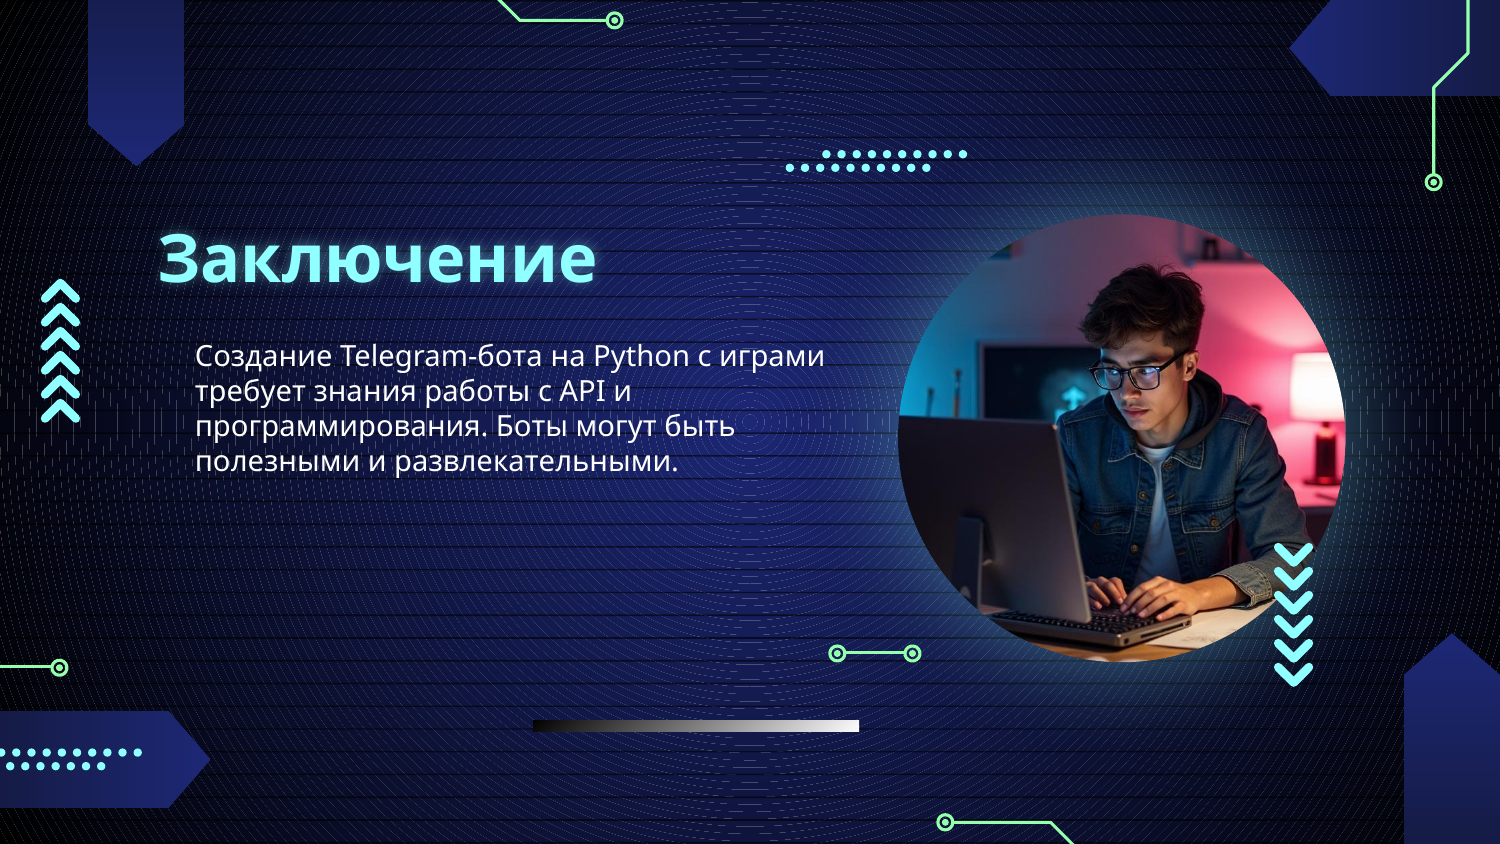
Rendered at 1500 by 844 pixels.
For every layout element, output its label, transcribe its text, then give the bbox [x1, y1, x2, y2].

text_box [829, 645, 921, 662]
subtitle Создание Telegram-бота на Python с играми требует знания работы с API и программирования. Боты могут быть полезными и развлекательными. [142, 321, 875, 721]
text_box [532, 720, 860, 732]
title Заключение [142, 123, 875, 311]
text_box [898, 214, 1346, 663]
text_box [785, 149, 968, 173]
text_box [1273, 542, 1314, 688]
